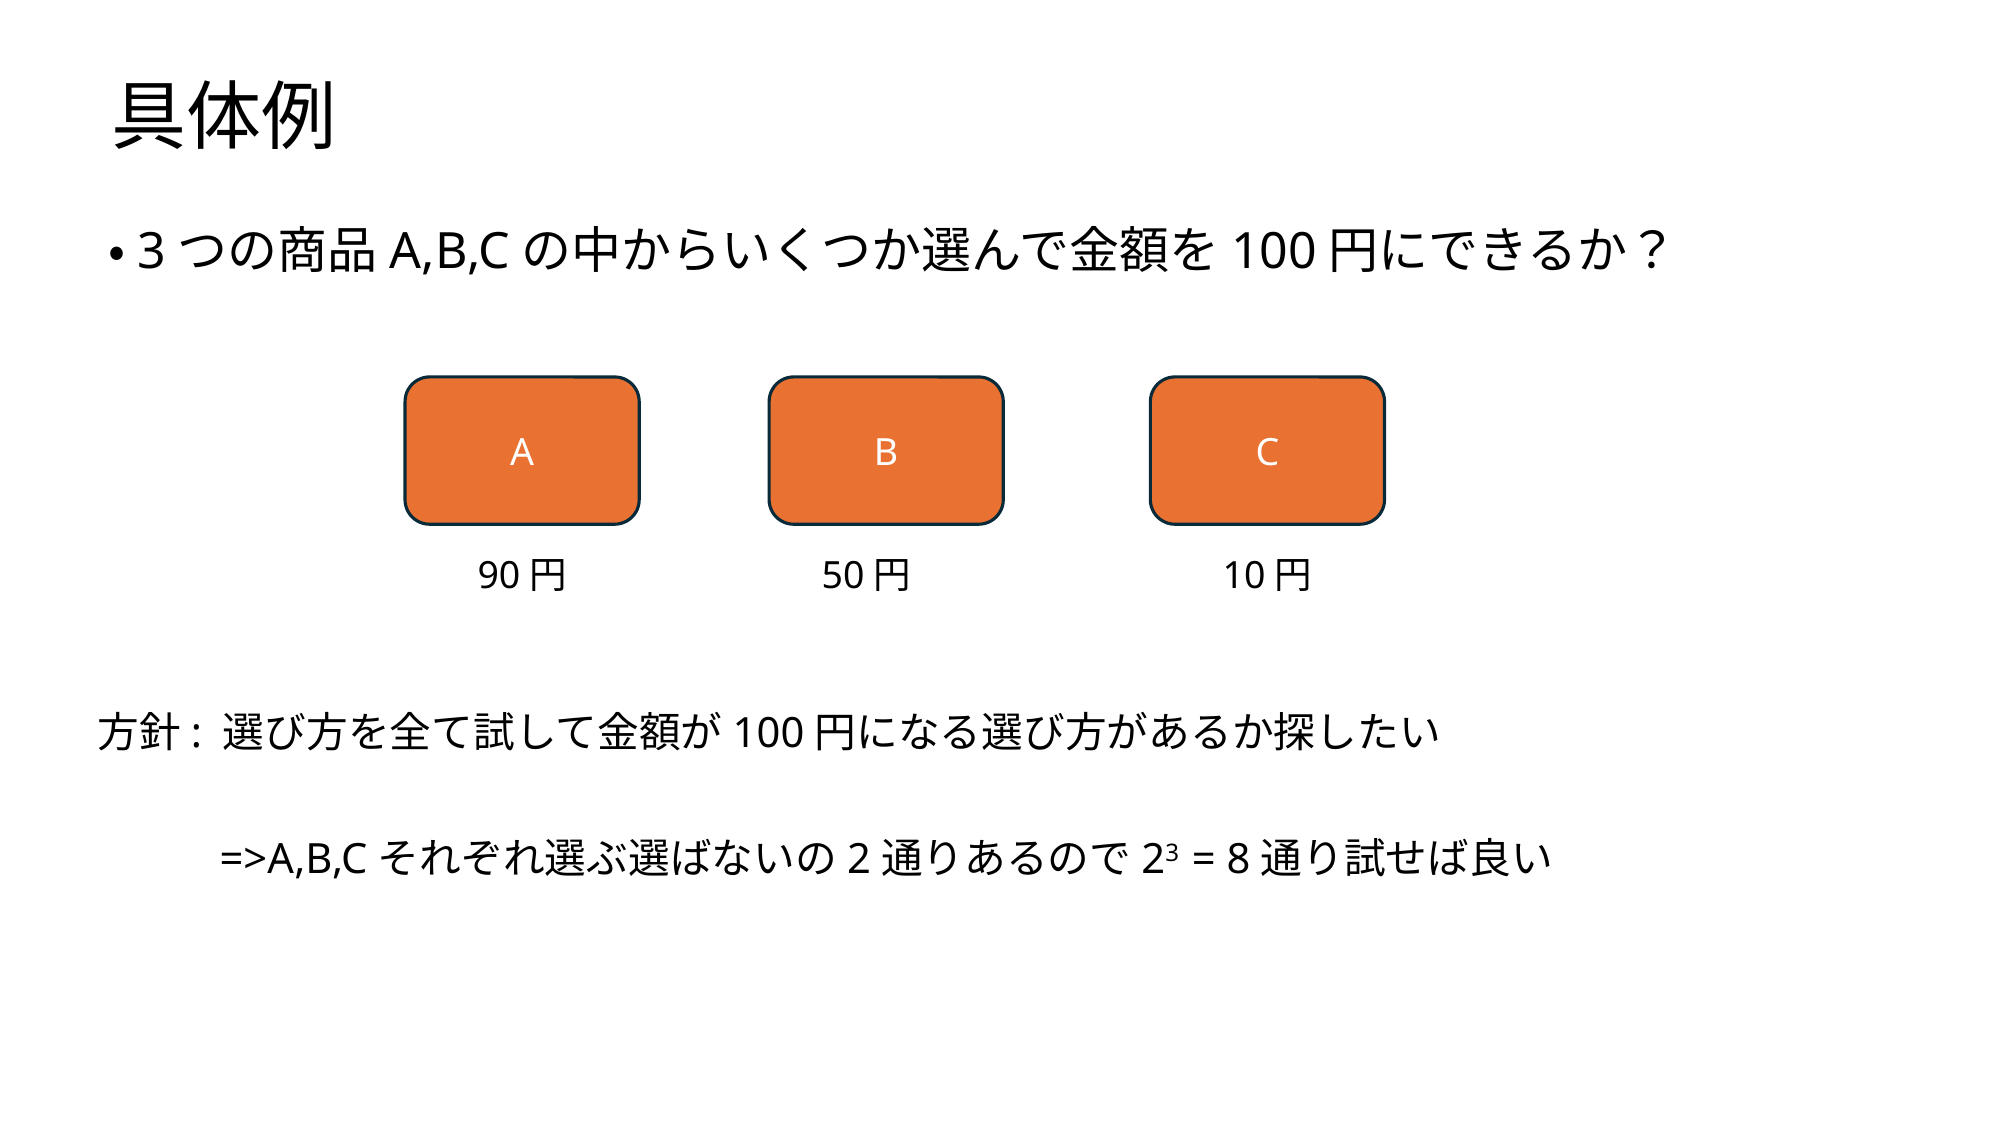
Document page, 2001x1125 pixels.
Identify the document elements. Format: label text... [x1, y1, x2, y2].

title 具体例 [96, 14, 1822, 225]
text_box 90円 [462, 543, 582, 604]
text_box 10円 [1207, 543, 1327, 604]
text_box C [1148, 375, 1387, 526]
text_box 方針: 選び方を全て試して金額が100円になる選び方があるか探したい [82, 698, 1456, 763]
text_box 50円 [806, 543, 926, 604]
text_box B [767, 375, 1005, 526]
text_box ・3つの商品A,B,Cの中からいくつか選んで金額を100円にできるか？ [93, 211, 1693, 286]
text_box A [403, 375, 641, 526]
text_box =>A,B,Cそれぞれ選ぶ選ばないの2通りあるので23 = 8通り試せば良い [204, 824, 1568, 890]
